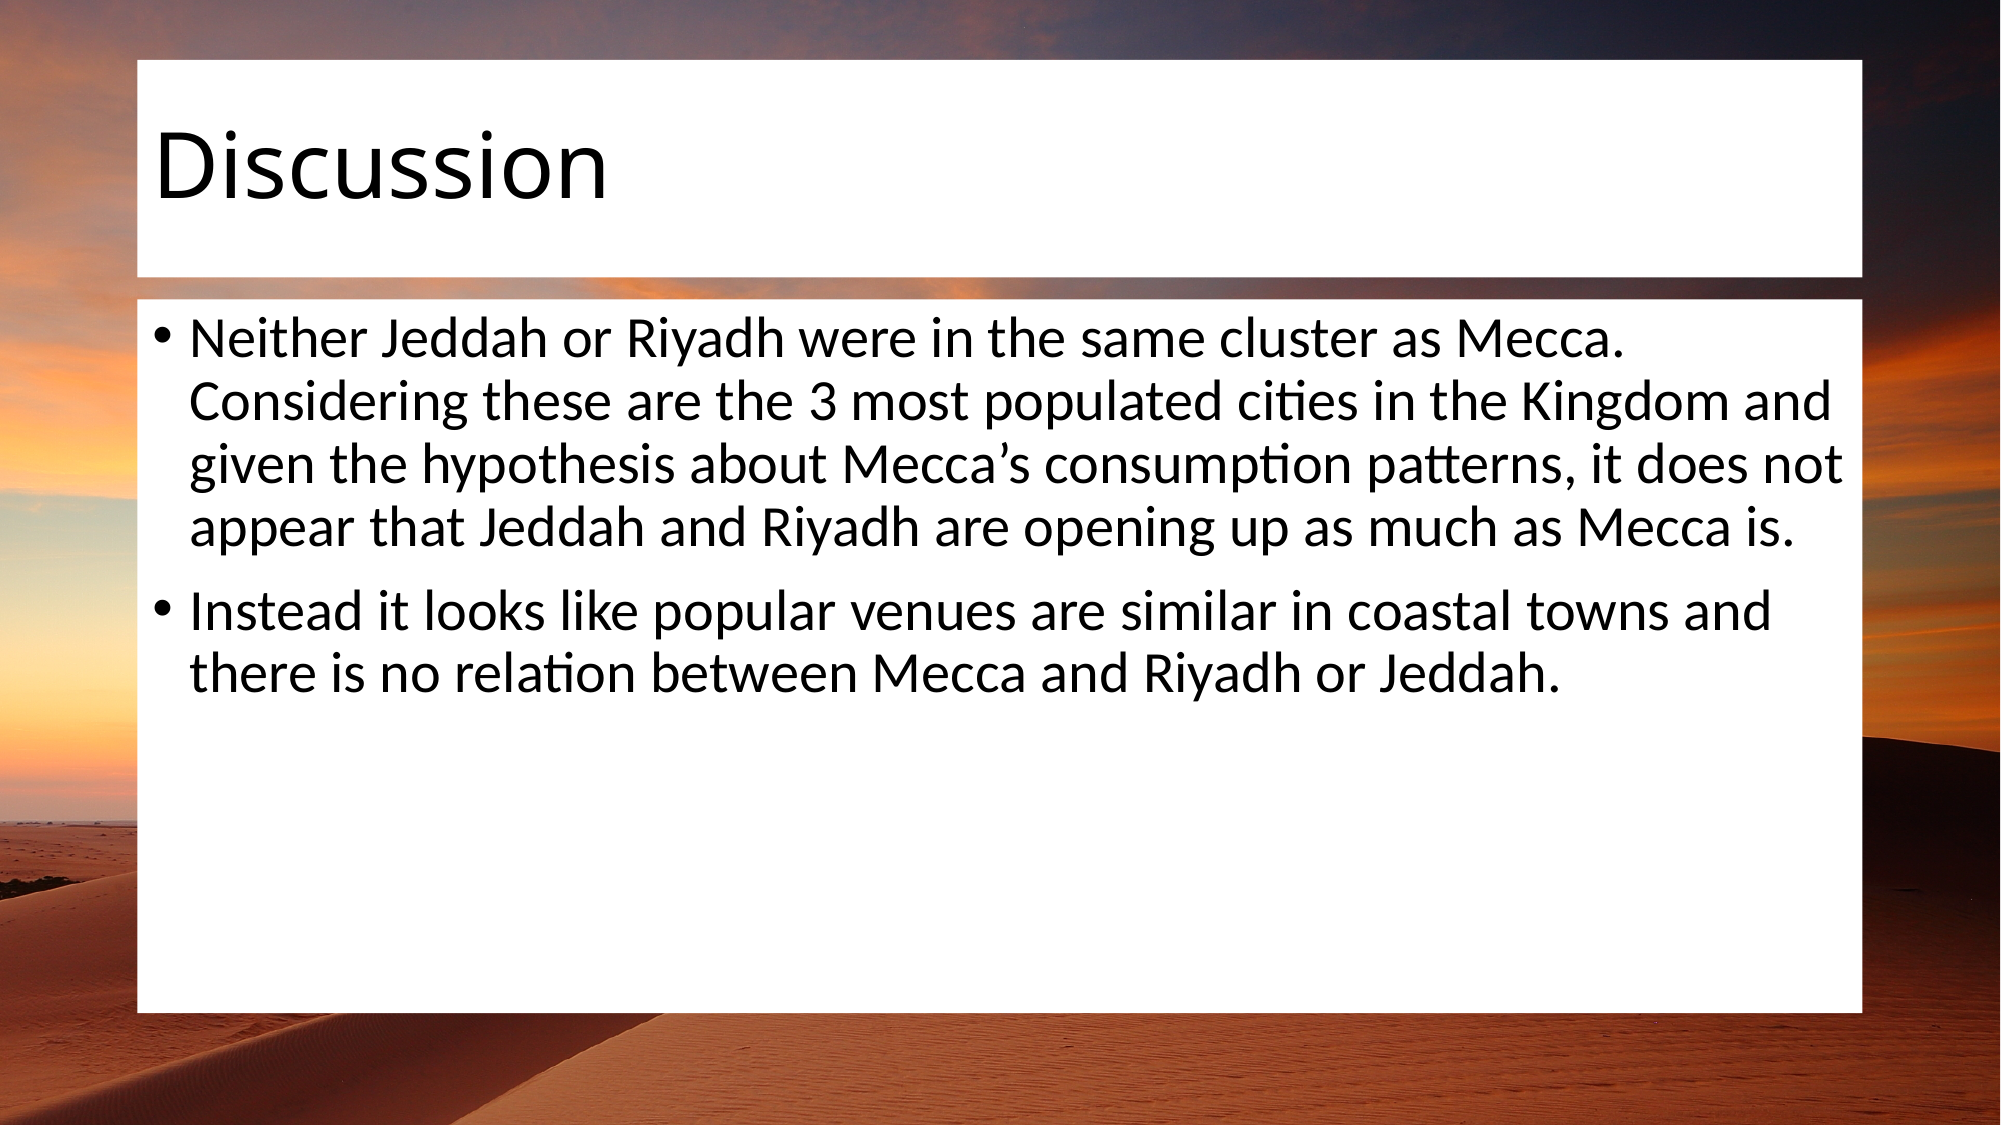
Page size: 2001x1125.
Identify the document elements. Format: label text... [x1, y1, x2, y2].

title Discussion [137, 59, 1863, 278]
list Neither Jeddah or Riyadh were in the same cluster as Mecca. Considering these are the 3 most populated cities in the Kingdom and given the hypothesis about Mecca’s consumption patterns, it does not appear that Jeddah and Riyadh are opening up as much as Mecca is. Instead it looks like popular venues are similar in coastal towns and there is no relation between Mecca and Riyadh or Jeddah. [137, 299, 1863, 1014]
picture [0, 0, 2001, 1125]
